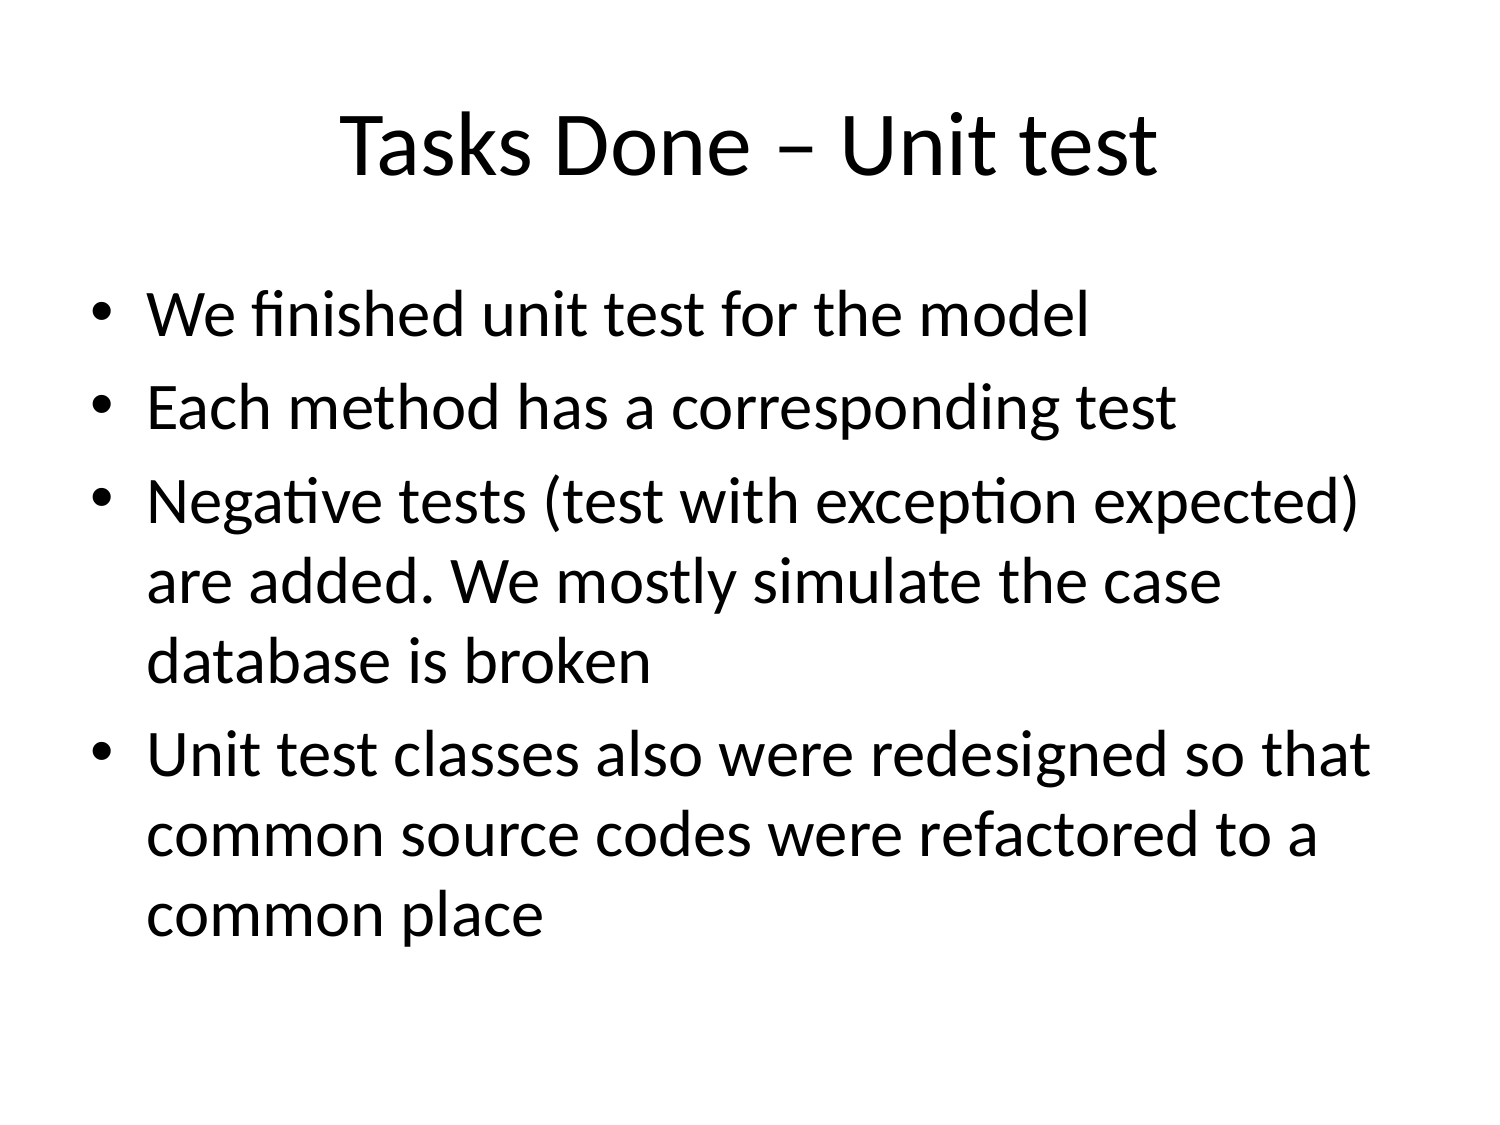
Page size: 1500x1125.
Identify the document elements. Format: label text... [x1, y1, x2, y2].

title Tasks Done – Unit test [75, 45, 1425, 233]
list We finished unit test for the model Each method has a corresponding test Negative tests (test with exception expected) are added. We mostly simulate the case database is broken Unit test classes also were redesigned so that common source codes were refactored to a common place [75, 262, 1425, 1005]
